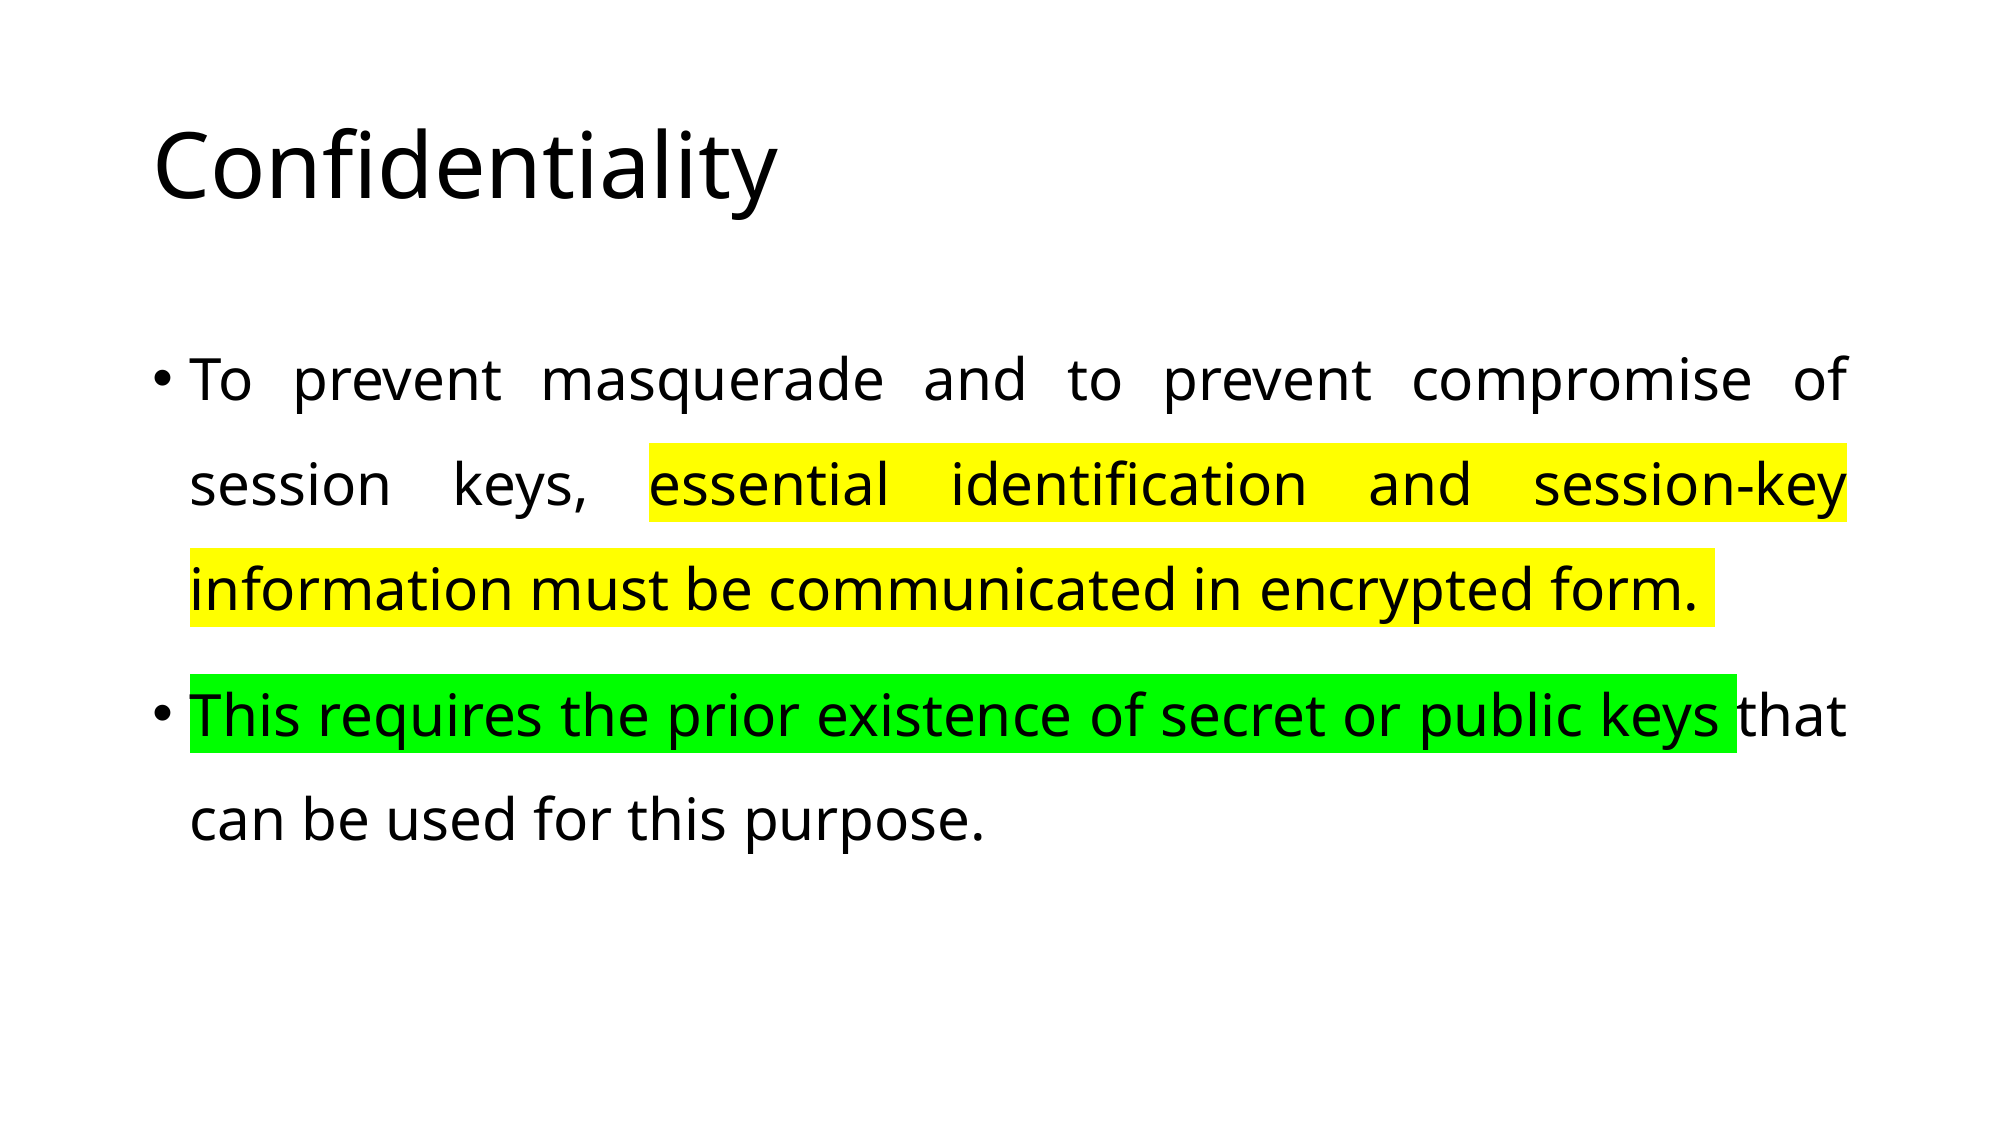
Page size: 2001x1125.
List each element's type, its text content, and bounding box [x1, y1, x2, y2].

list To prevent masquerade and to prevent compromise of session keys, essential identification and session-key information must be communicated in encrypted form. This requires the prior existence of secret or public keys that can be used for this purpose. [137, 299, 1863, 1014]
title Confidentiality [137, 59, 1863, 278]
